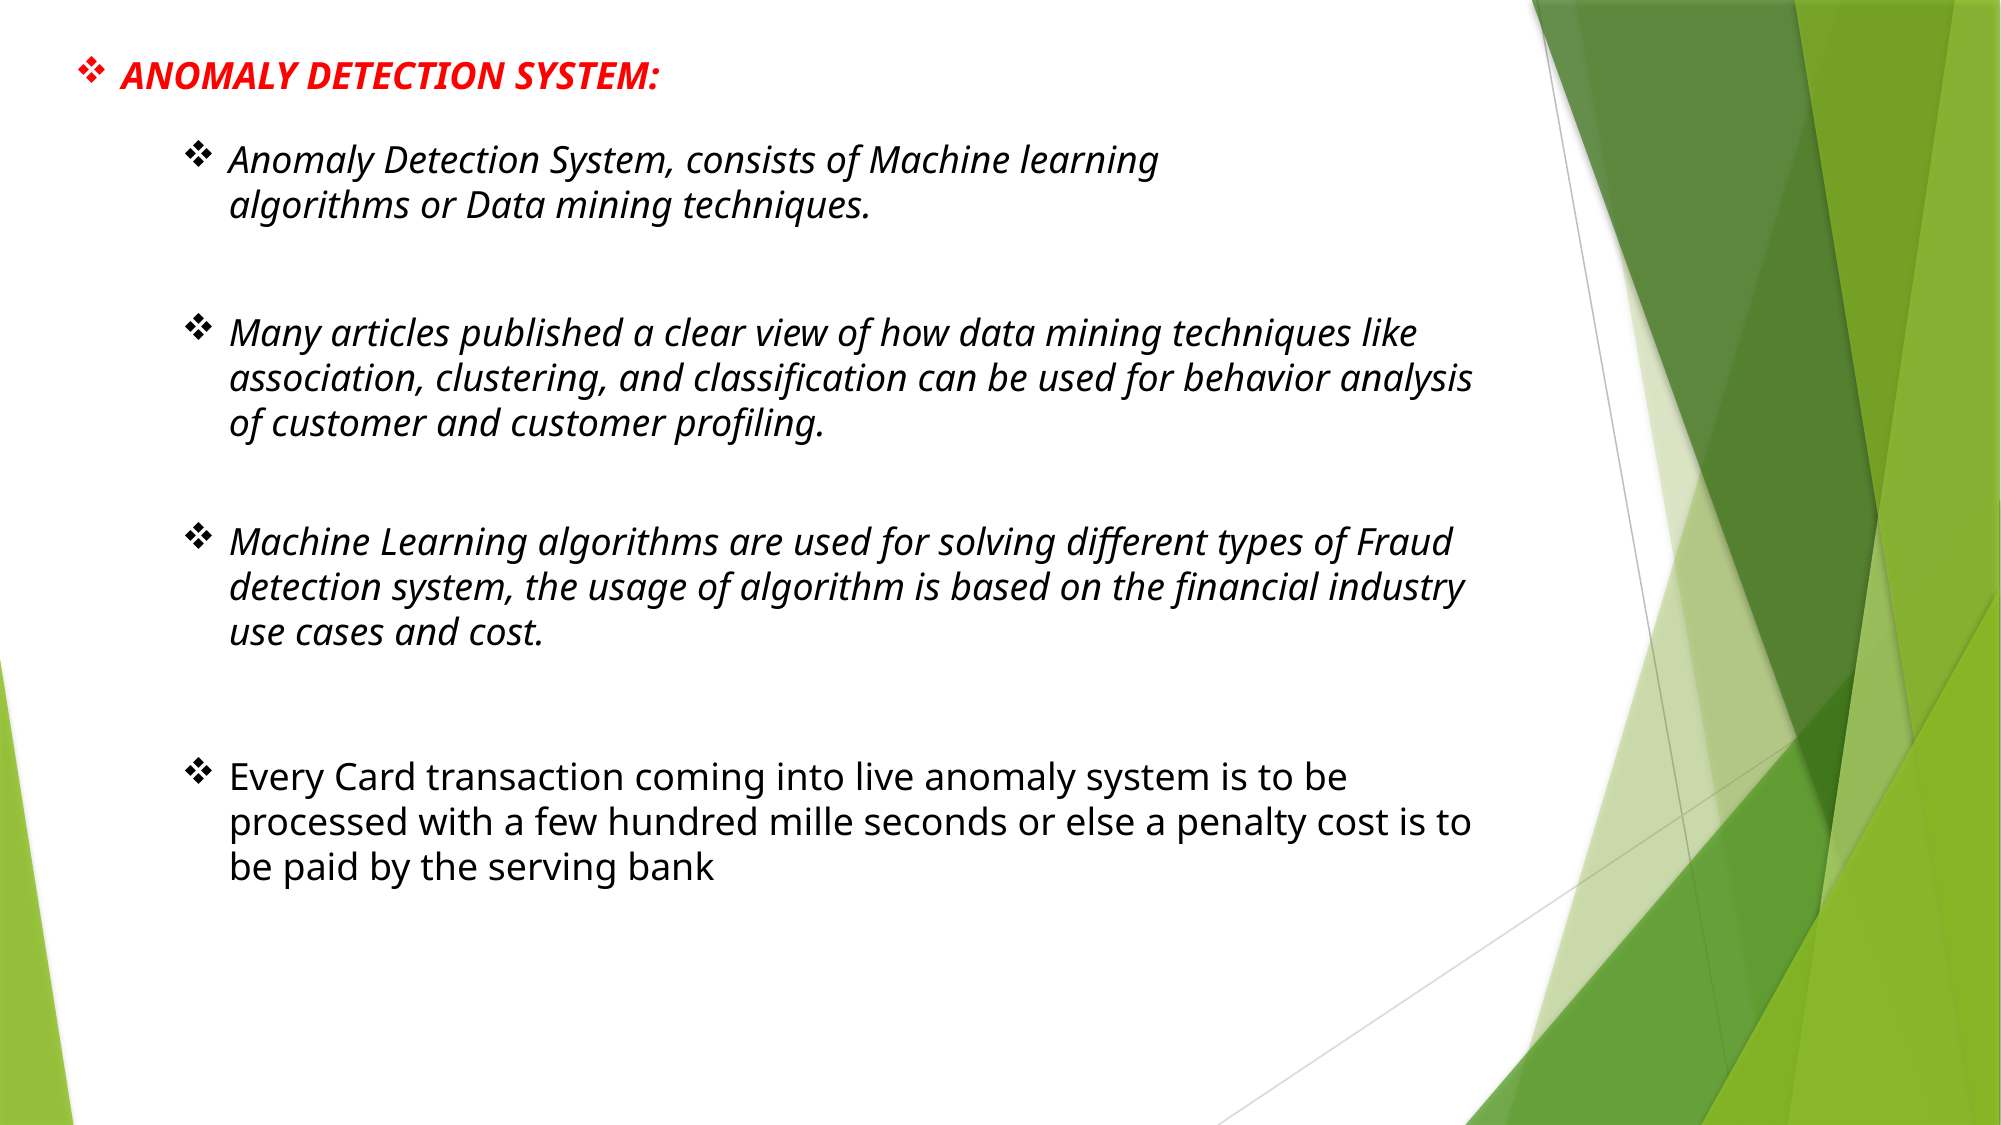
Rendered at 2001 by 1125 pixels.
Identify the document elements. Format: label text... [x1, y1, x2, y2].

text_box Anomaly Detection System, consists of Machine learning algorithms or Data mining techniques. [167, 128, 1230, 234]
text_box Machine Learning algorithms are used for solving different types of Fraud detection system, the usage of algorithm is based on the financial industry use cases and cost. [167, 510, 1524, 661]
text_box Many articles published a clear view of how data mining techniques like association, clustering, and classification can be used for behavior analysis of customer and customer profiling. [167, 302, 1524, 452]
text_box ANOMALY DETECTION SYSTEM: [59, 44, 1063, 105]
text_box Every Card transaction coming into live anomaly system is to be processed with a few hundred mille seconds or else a penalty cost is to be paid by the serving bank [167, 745, 1524, 896]
